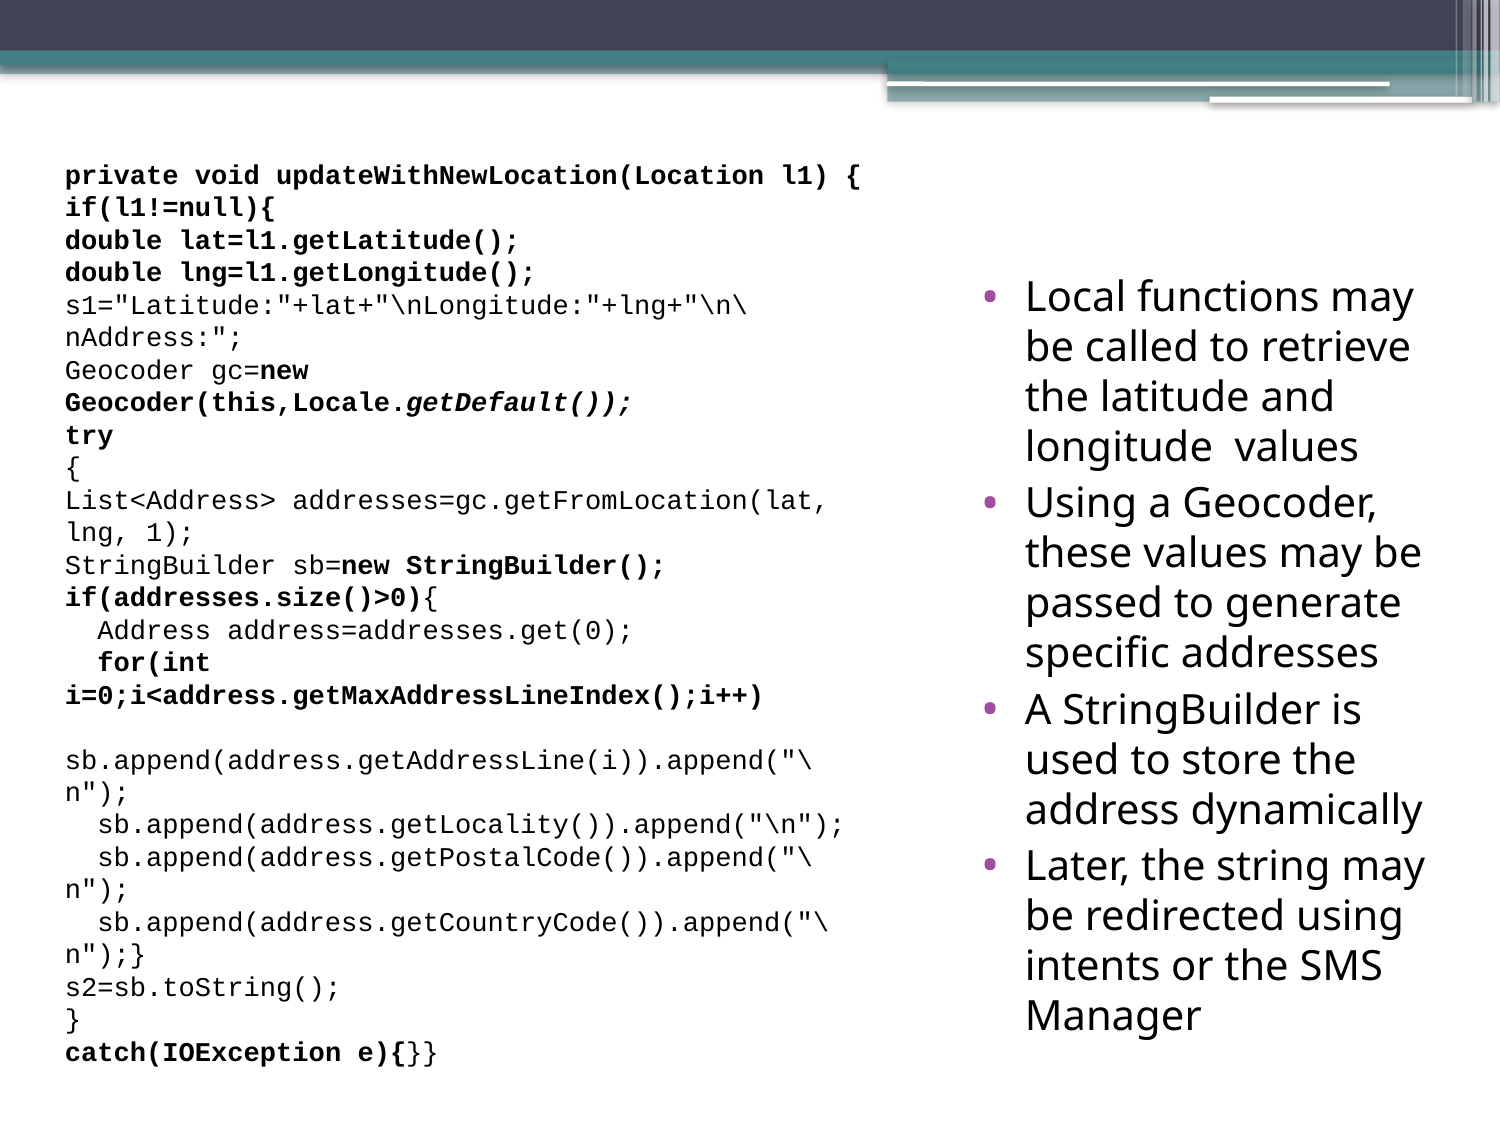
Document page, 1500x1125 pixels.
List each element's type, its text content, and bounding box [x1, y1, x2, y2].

text_box private void updateWithNewLocation(Location l1) { if(l1!=null){ double lat=l1.getLatitude(); double lng=l1.getLongitude(); s1="Latitude:"+lat+"\nLongitude:"+lng+"\n\nAddress:"; Geocoder gc=new Geocoder(this,Locale.getDefault()); try { List<Address> addresses=gc.getFromLocation(lat, lng, 1); StringBuilder sb=new StringBuilder(); if(addresses.size()>0){ Address address=addresses.get(0); for(int i=0;i<address.getMaxAddressLineIndex();i++) sb.append(address.getAddressLine(i)).append("\n"); sb.append(address.getLocality()).append("\n"); sb.append(address.getPostalCode()).append("\n"); sb.append(address.getCountryCode()).append("\n");} s2=sb.toString(); } catch(IOException e){}} [49, 149, 888, 1075]
text_box Local functions may be called to retrieve the latitude and longitude values Using a Geocoder, these values may be passed to generate specific addresses A StringBuilder is used to store the address dynamically Later, the string may be redirected using intents or the SMS Manager [949, 262, 1463, 1075]
